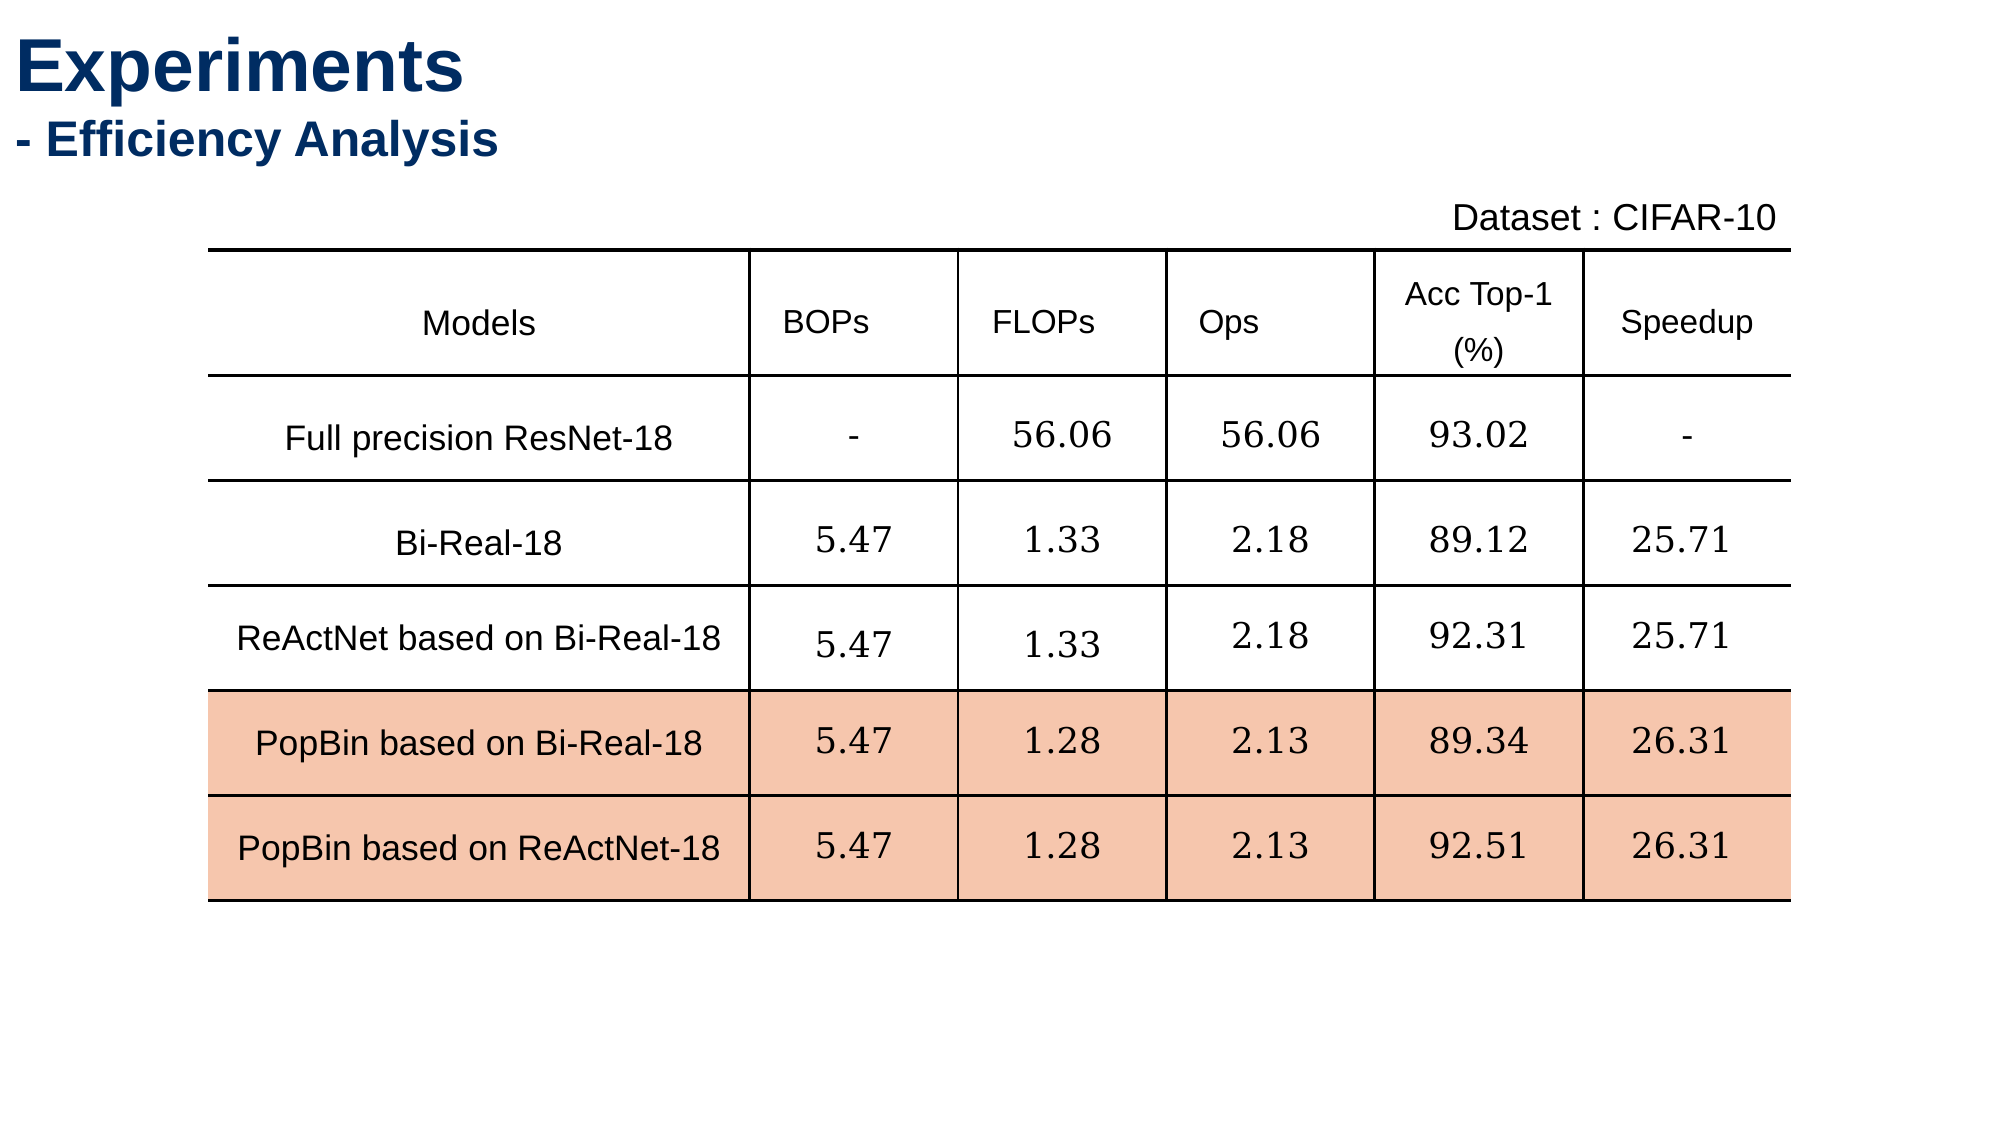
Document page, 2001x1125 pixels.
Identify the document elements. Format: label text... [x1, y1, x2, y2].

text_box Dataset : CIFAR-10 [0, 185, 1792, 246]
text_box Experiments - Efficiency Analysis [0, 0, 2000, 184]
